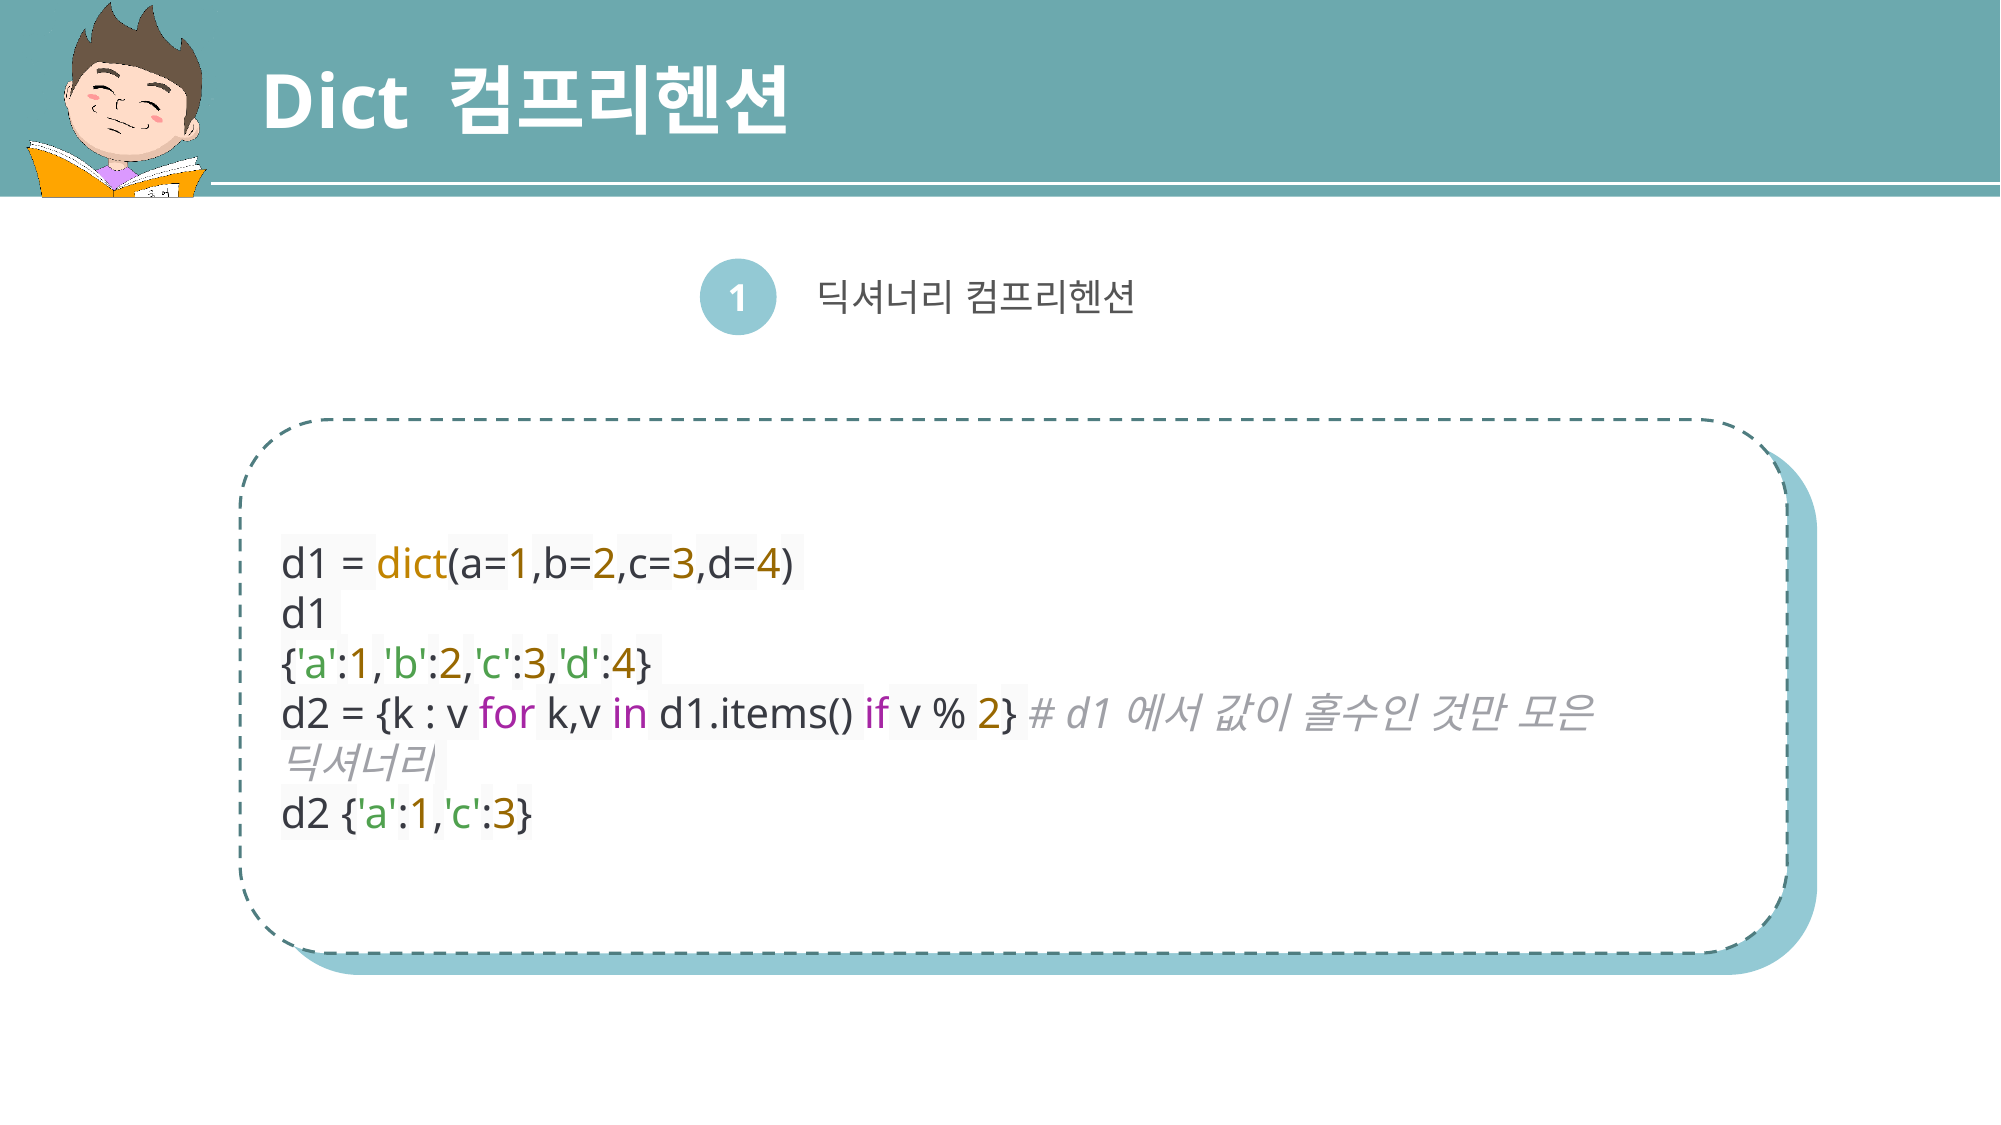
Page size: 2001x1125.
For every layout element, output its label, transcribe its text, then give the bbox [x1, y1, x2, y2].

text_box d1 = dict(a=1,b=2,c=3,d=4) d1 {'a':1,'b':2,'c':3,'d':4} d2 = {k : v for k,v in d1.items() if v % 2} # d1에서 값이 홀수인 것만 모은 딕셔너리 d2 {'a':1,'c':3} [239, 418, 1789, 955]
text_box [295, 448, 1819, 976]
text_box Dict 컴프리헨션 [245, 45, 808, 151]
picture [22, 0, 224, 200]
text_box 딕셔너리 컴프리헨션 [801, 266, 1304, 327]
text_box 1 [698, 257, 778, 337]
